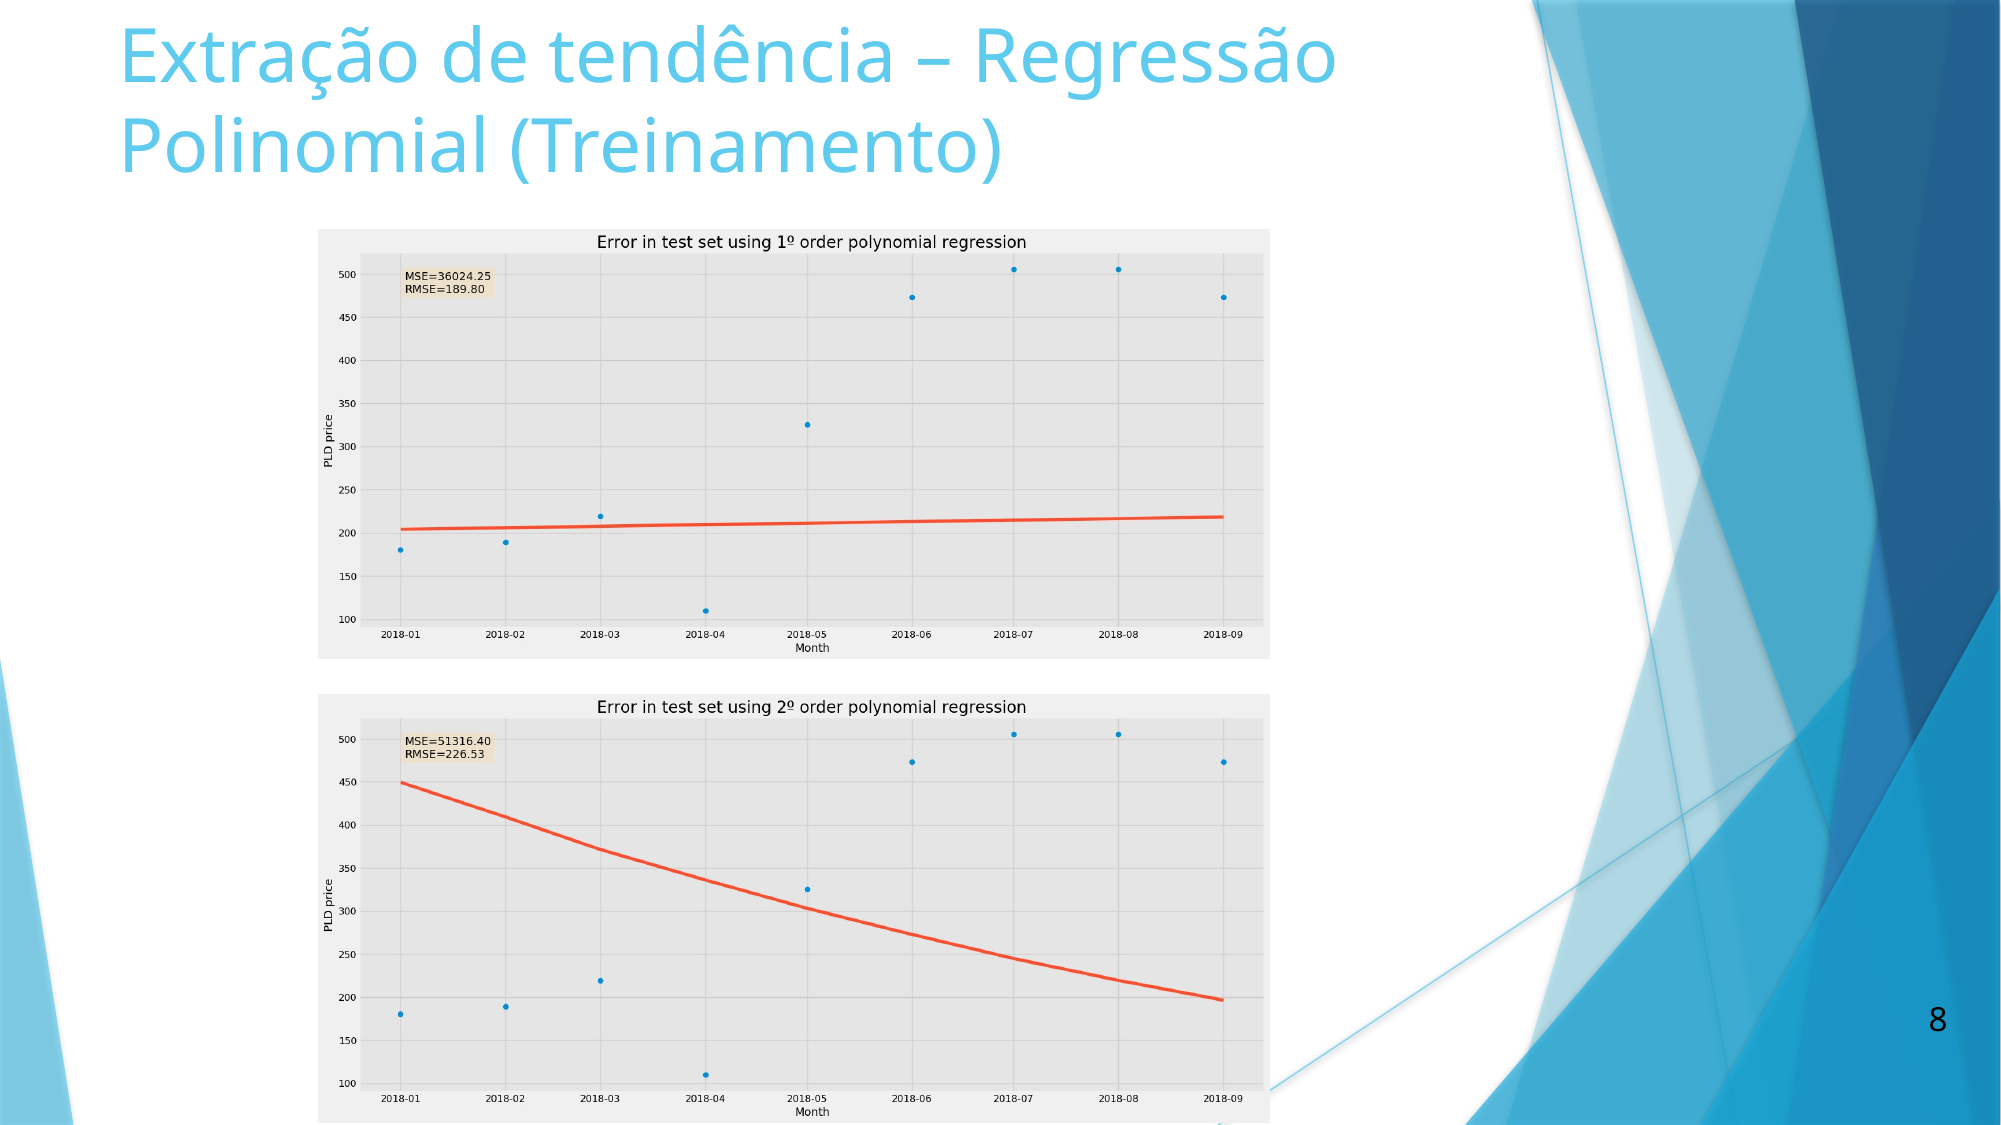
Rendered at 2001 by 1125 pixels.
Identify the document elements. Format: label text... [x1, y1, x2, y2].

text_box Extração de tendência – Regressão Polinomial (Treinamento) [103, 0, 1514, 217]
picture [317, 693, 1270, 1123]
picture [317, 229, 1270, 659]
